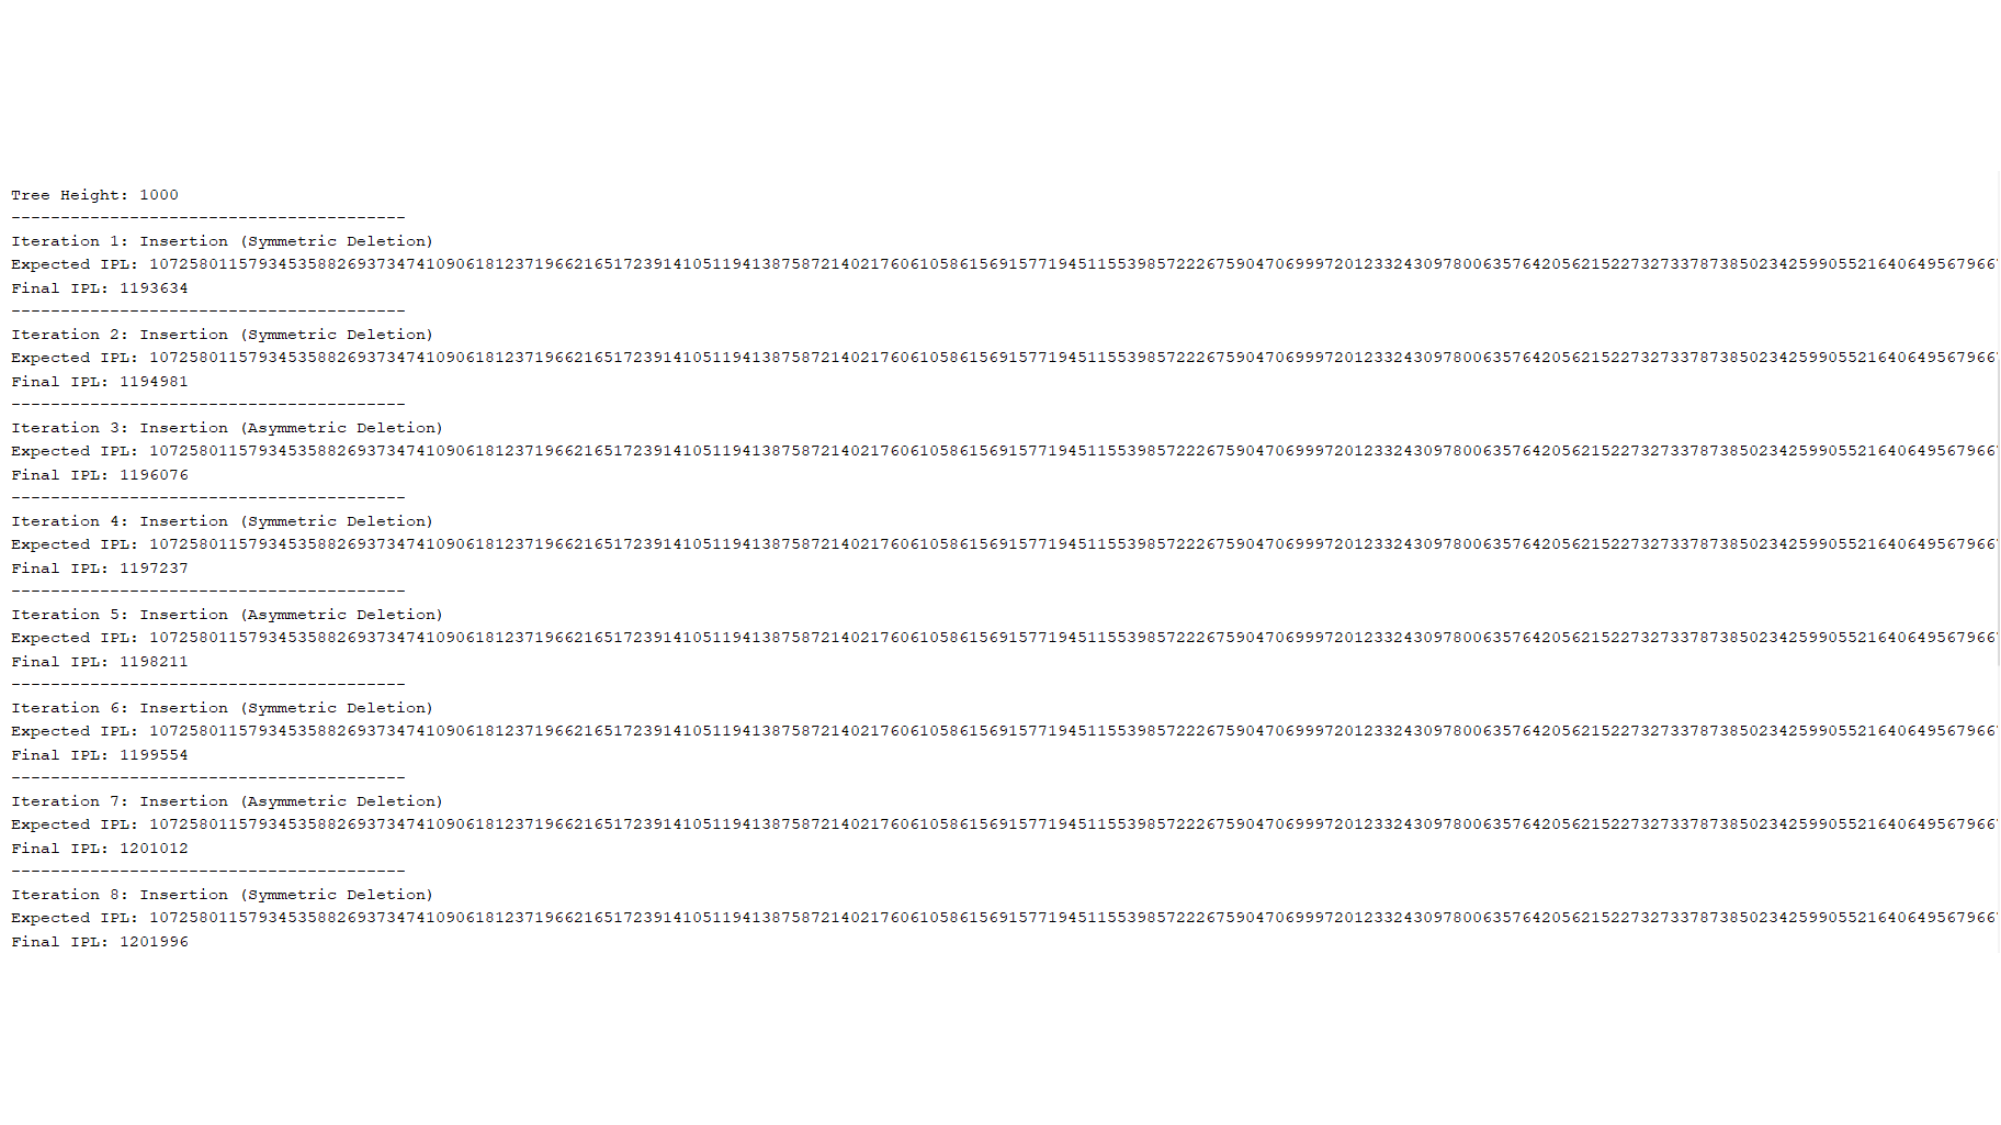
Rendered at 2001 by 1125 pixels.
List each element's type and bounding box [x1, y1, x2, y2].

picture [0, 171, 2000, 954]
